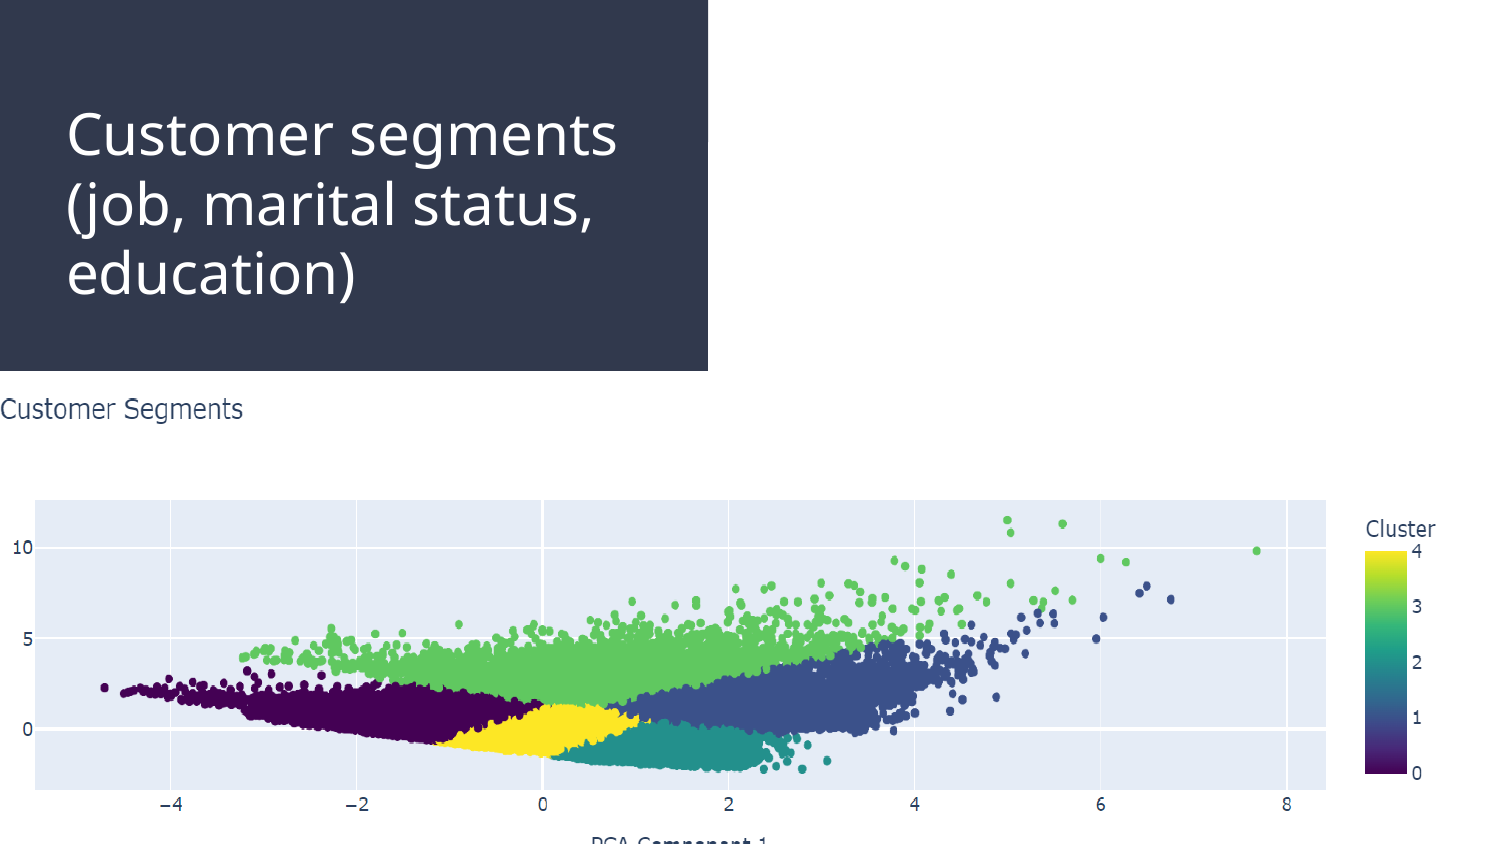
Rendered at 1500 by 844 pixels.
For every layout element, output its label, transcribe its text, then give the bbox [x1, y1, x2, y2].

title Customer segments (job, marital status, education) [51, 82, 660, 371]
picture [0, 371, 1465, 844]
